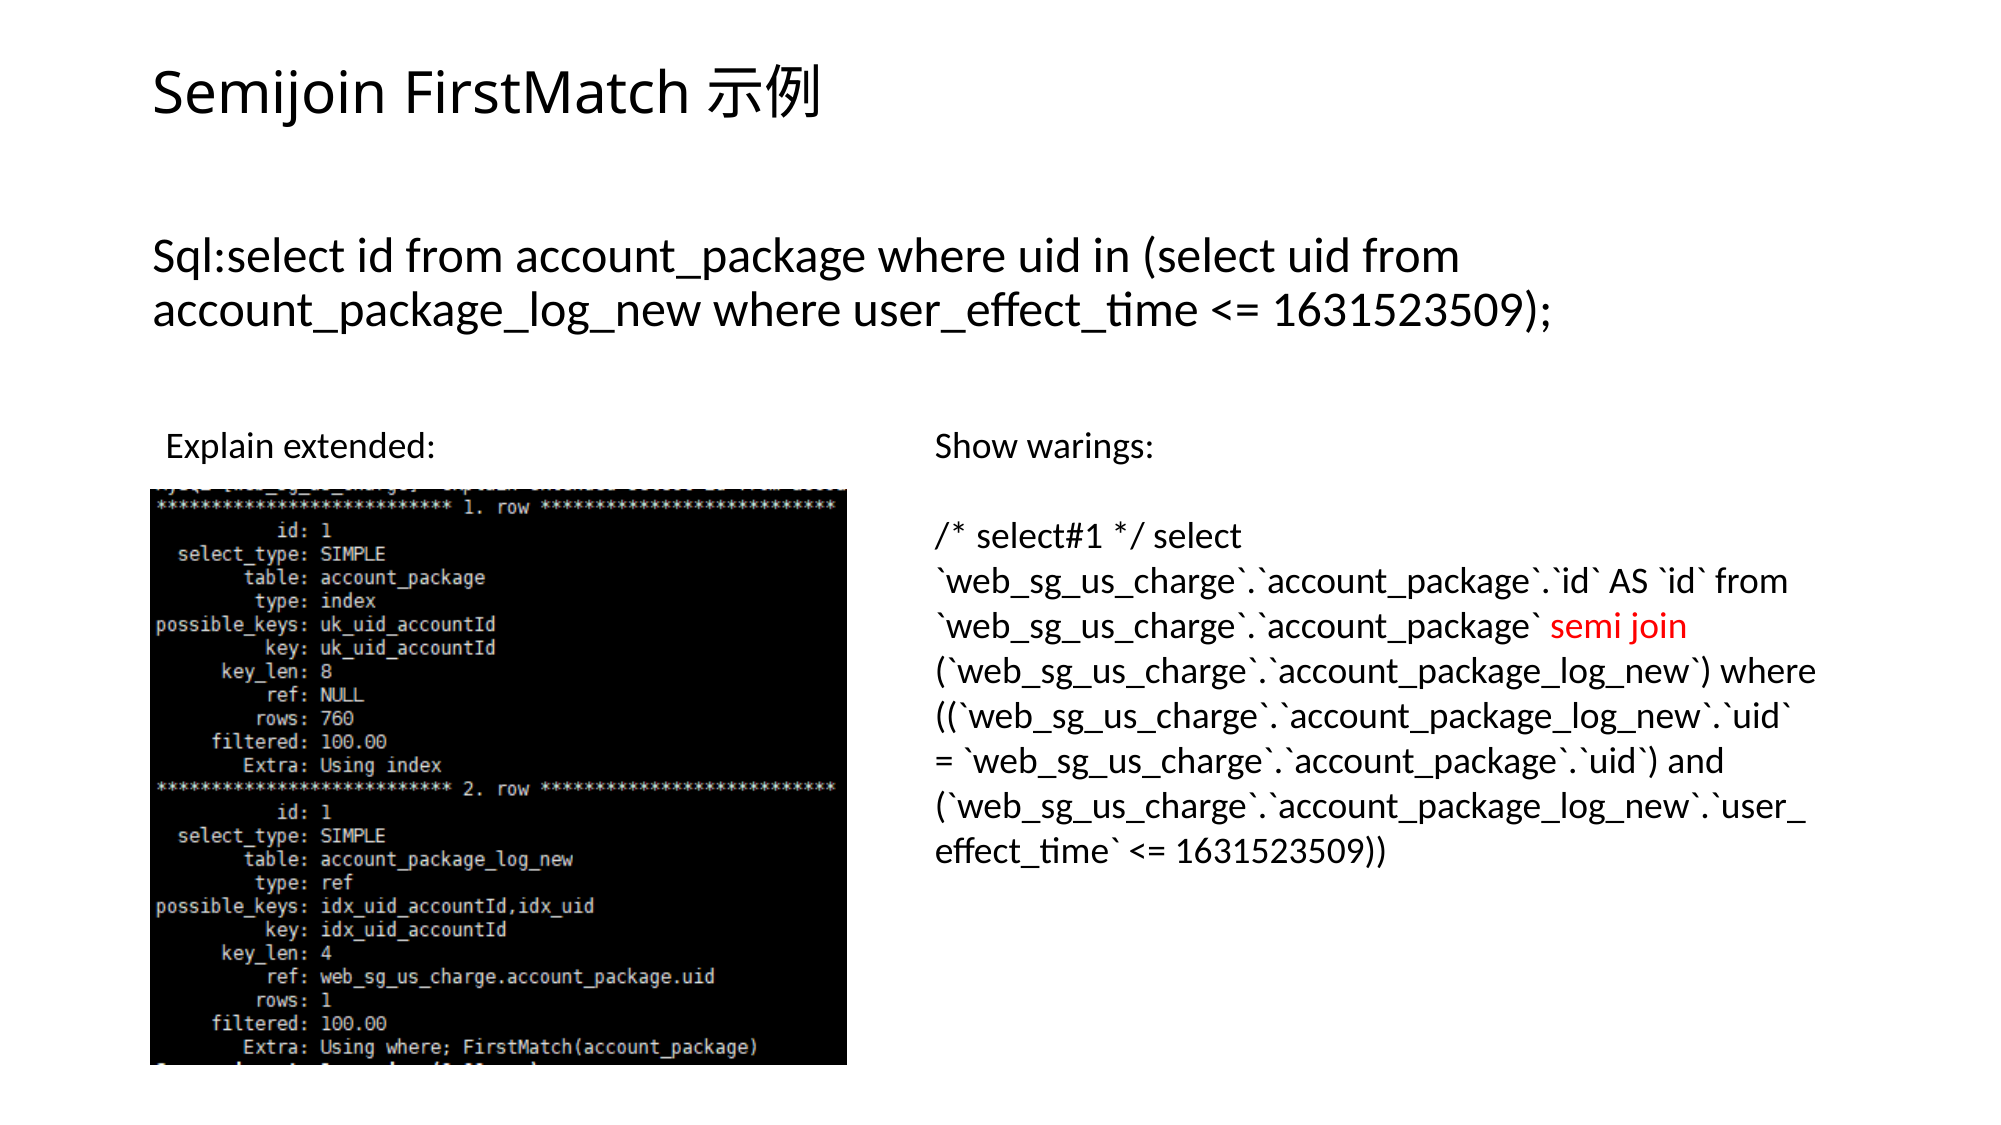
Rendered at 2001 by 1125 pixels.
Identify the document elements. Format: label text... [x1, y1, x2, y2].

title Semijoin FirstMatch示例 [137, 59, 1863, 129]
list Sql:select id from account_package where uid in (select uid from account_package_log_new where user_effect_time <= 1631523509); [137, 221, 1863, 395]
text_box Show warings: /* select#1 */ select `web_sg_us_charge`.`account_package`.`id` AS `id` from `web_sg_us_charge`.`account_package` semi join (`web_sg_us_charge`.`account_package_log_new`) where ((`web_sg_us_charge`.`account_package_log_new`.`uid` = `web_sg_us_charge`.`account_package`.`uid`) and (`web_sg_us_charge`.`account_package_log_new`.`user_effect_time` <= 1631523509)) [919, 413, 1833, 879]
picture [150, 489, 847, 1065]
text_box Explain extended: [150, 413, 858, 474]
